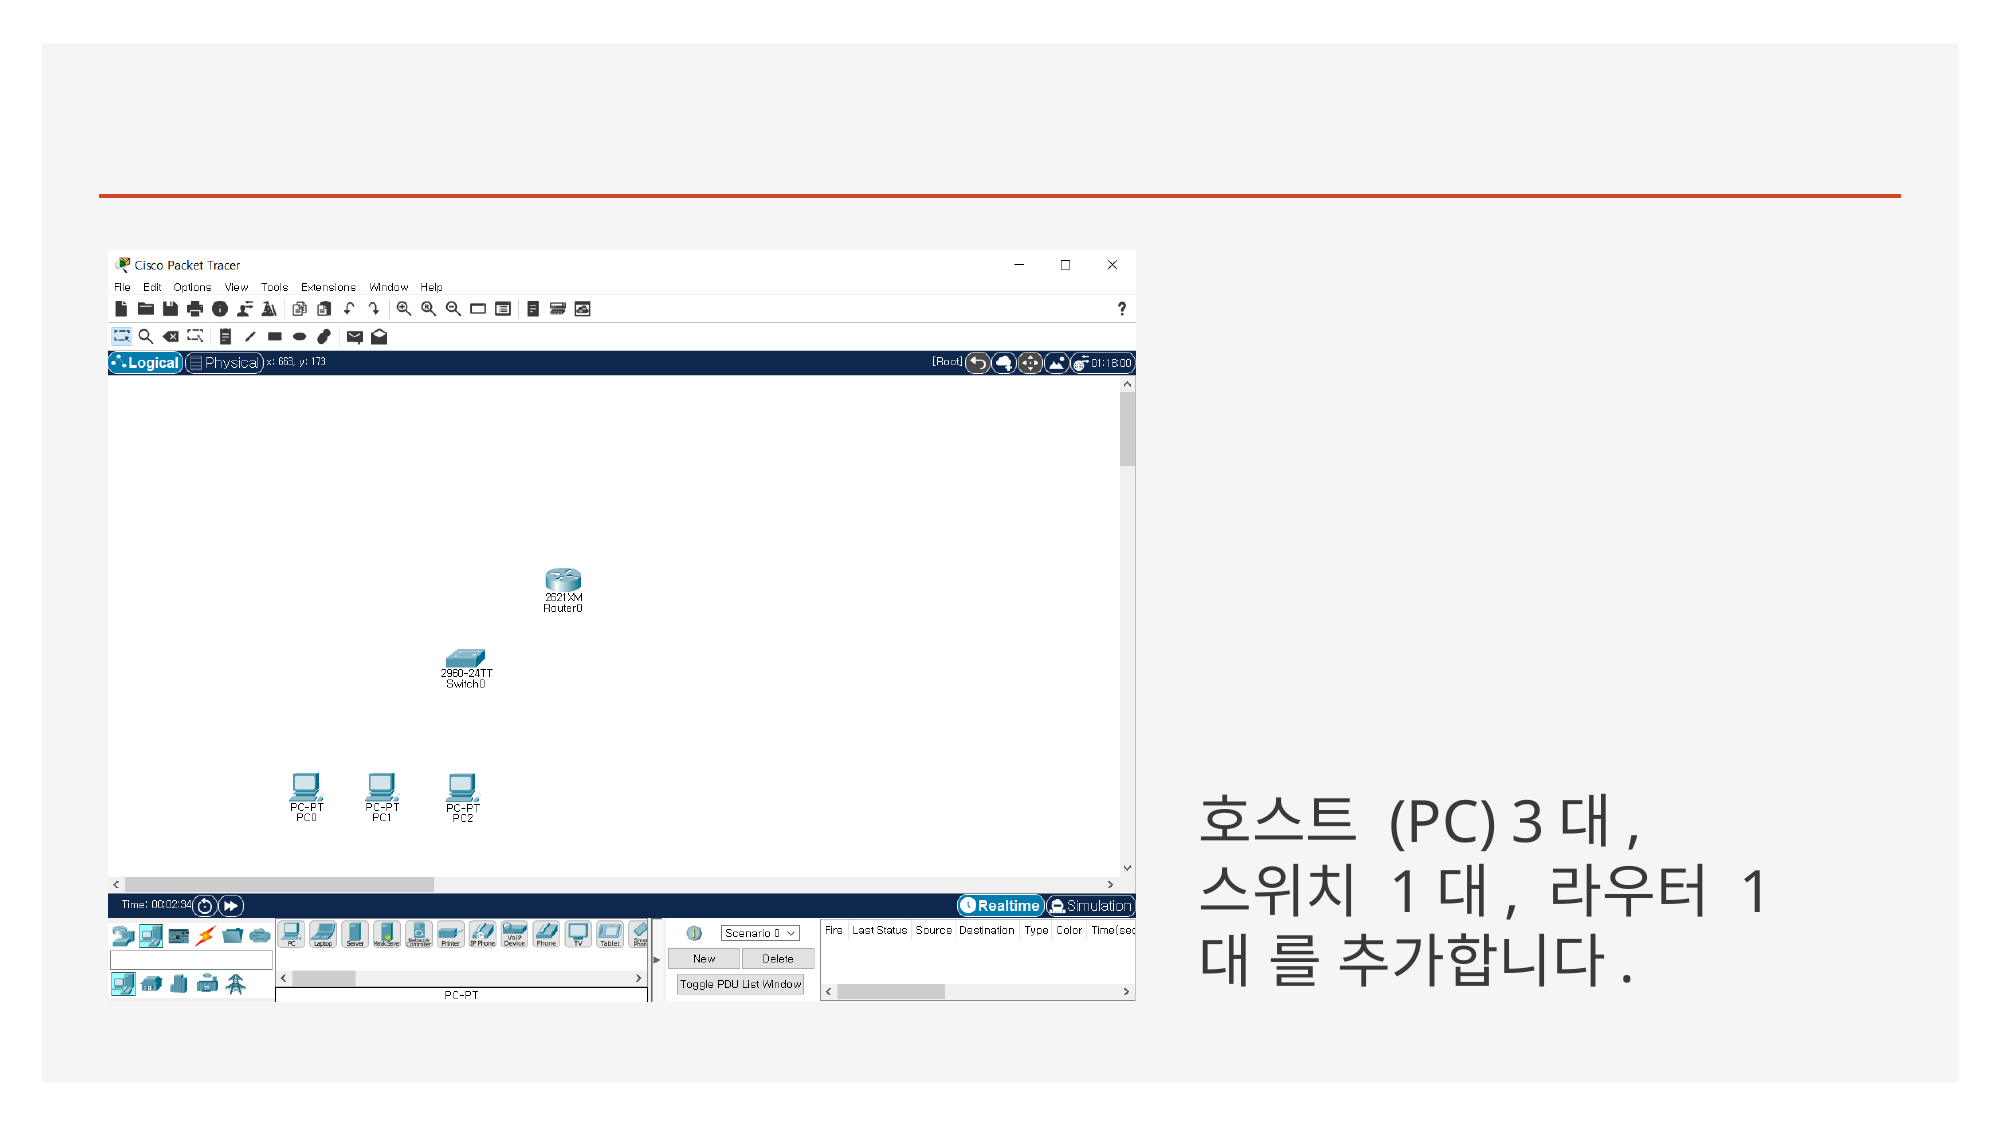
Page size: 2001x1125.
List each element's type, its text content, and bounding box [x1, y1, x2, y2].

title 호스트 (PC) 3대, 스위치 1대, 라우터 1대 를 추가합니다. [1183, 286, 1791, 1002]
picture [152, 361, 161, 369]
picture [108, 250, 1136, 1002]
picture [130, 358, 136, 367]
